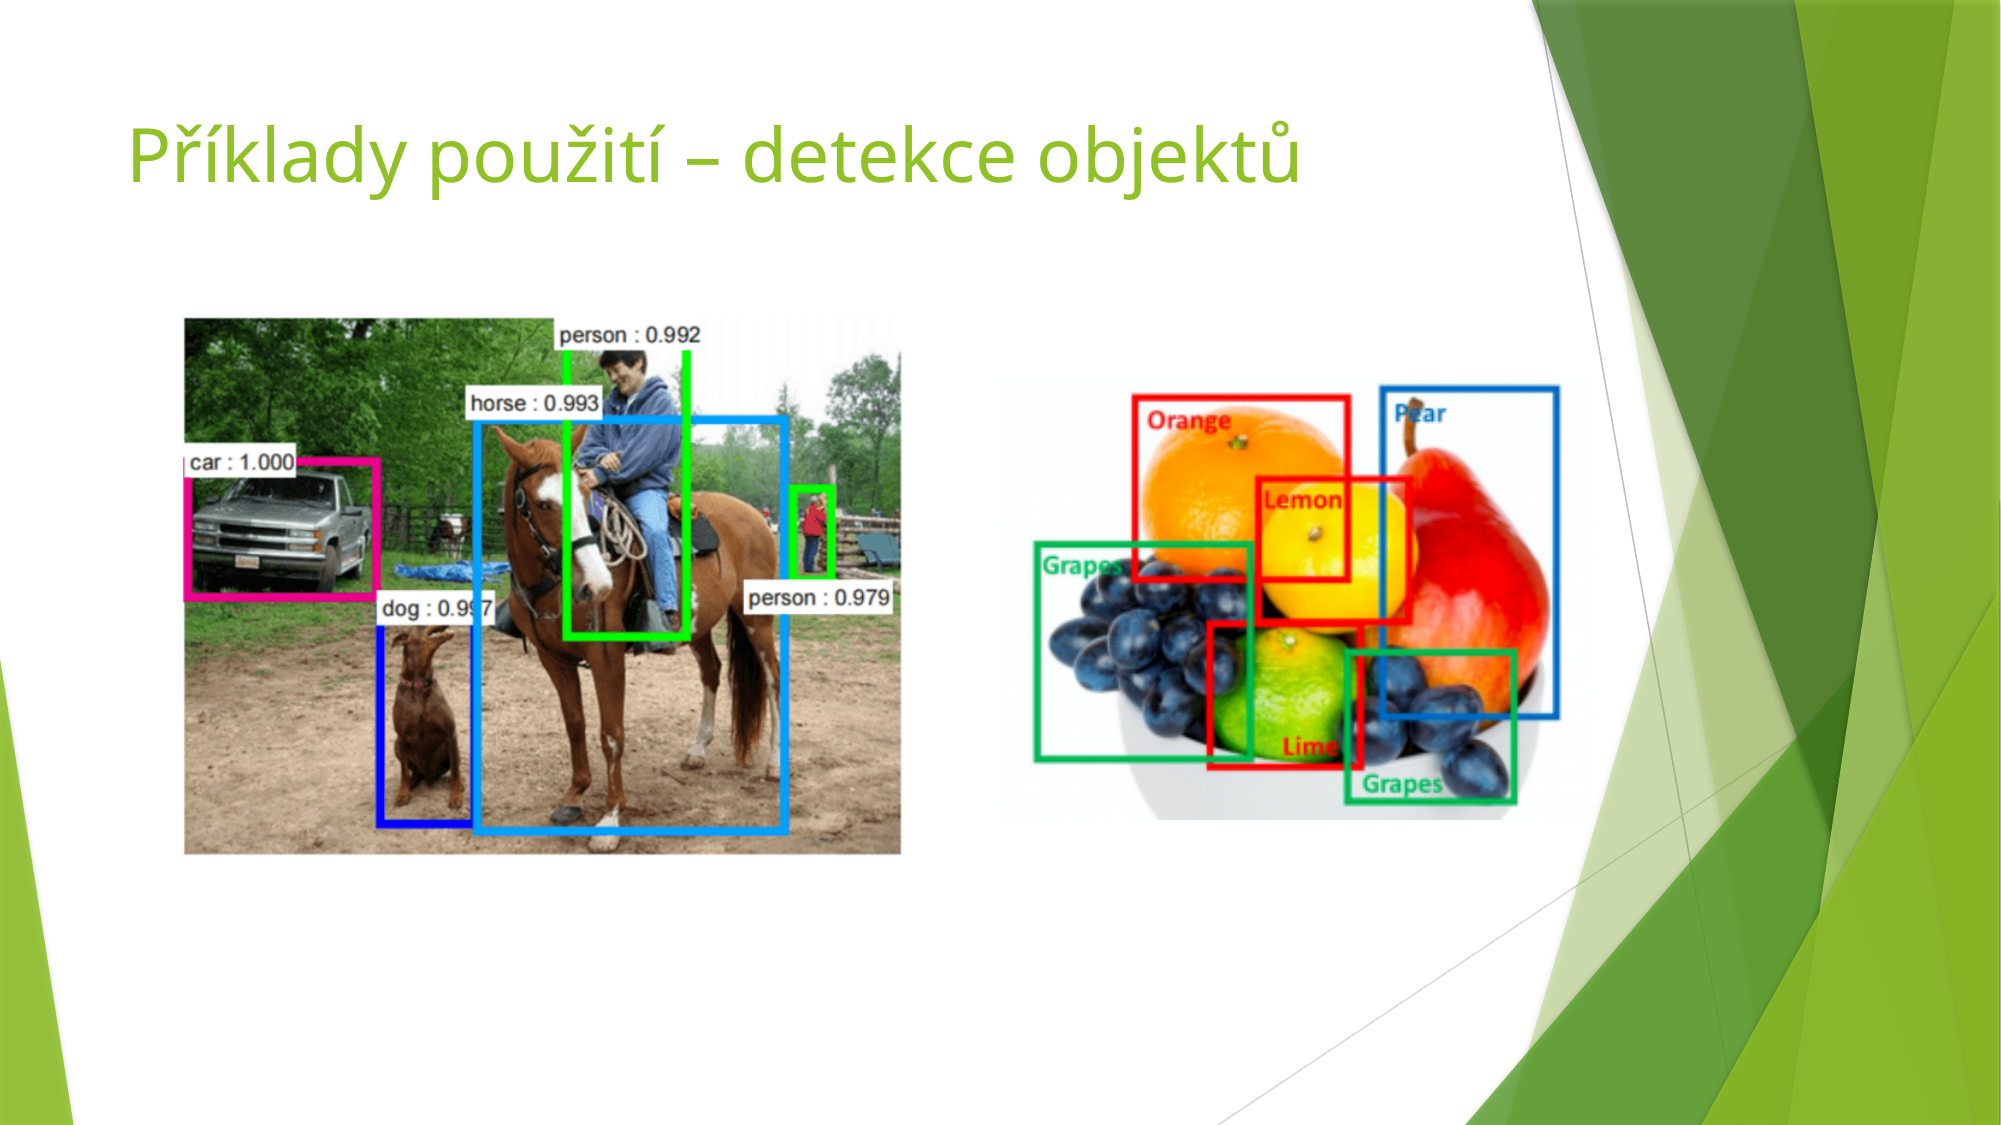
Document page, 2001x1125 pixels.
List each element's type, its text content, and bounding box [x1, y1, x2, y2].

picture [999, 378, 1591, 821]
picture [182, 316, 904, 858]
title Příklady použití – detekce objektů [111, 99, 1522, 317]
